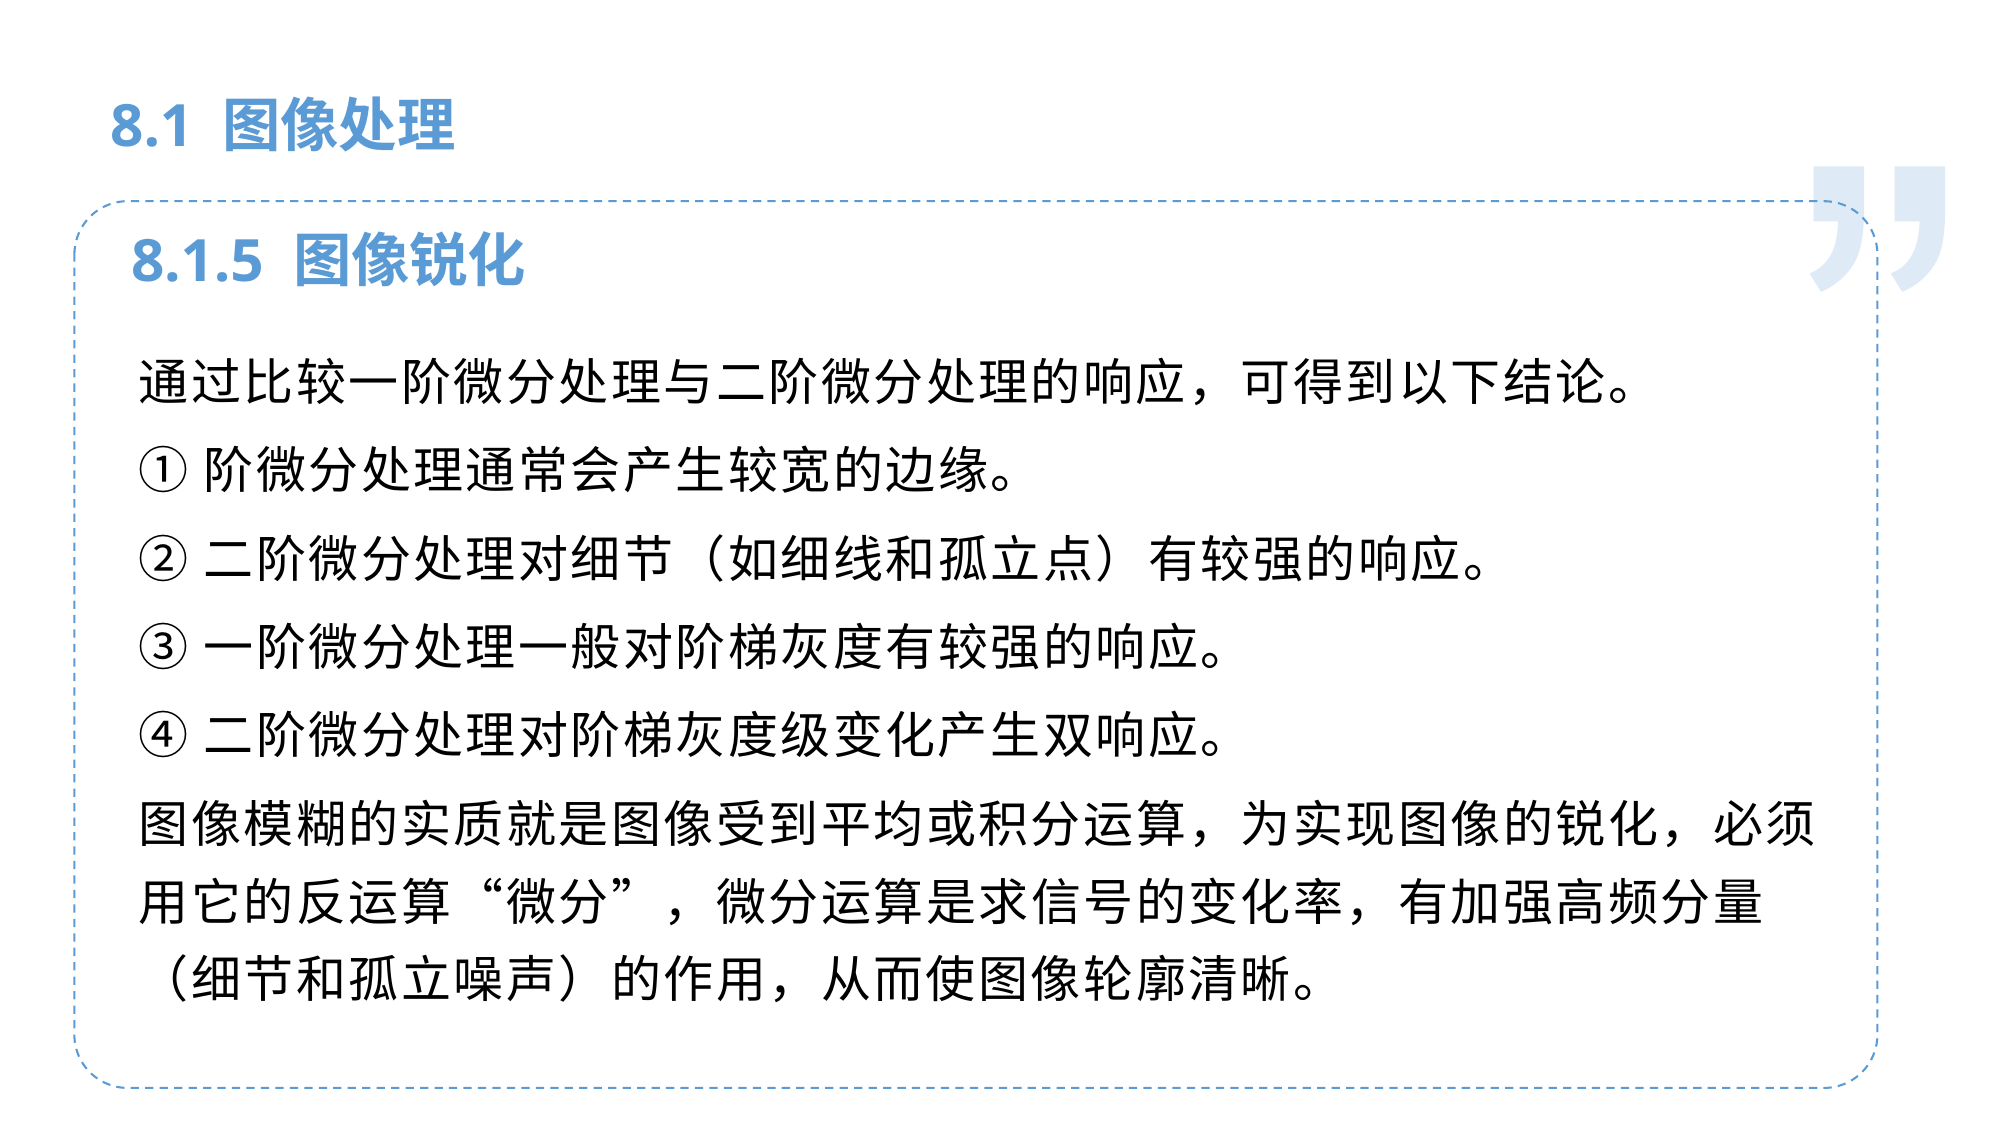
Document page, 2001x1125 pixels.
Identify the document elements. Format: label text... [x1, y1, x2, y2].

text_box [1813, 166, 1865, 216]
text_box [73, 200, 1879, 1089]
text_box [1890, 166, 1946, 292]
text_box 8.1.5 图像锐化 [120, 213, 926, 302]
text_box 8.1 图像处理 [99, 78, 905, 167]
